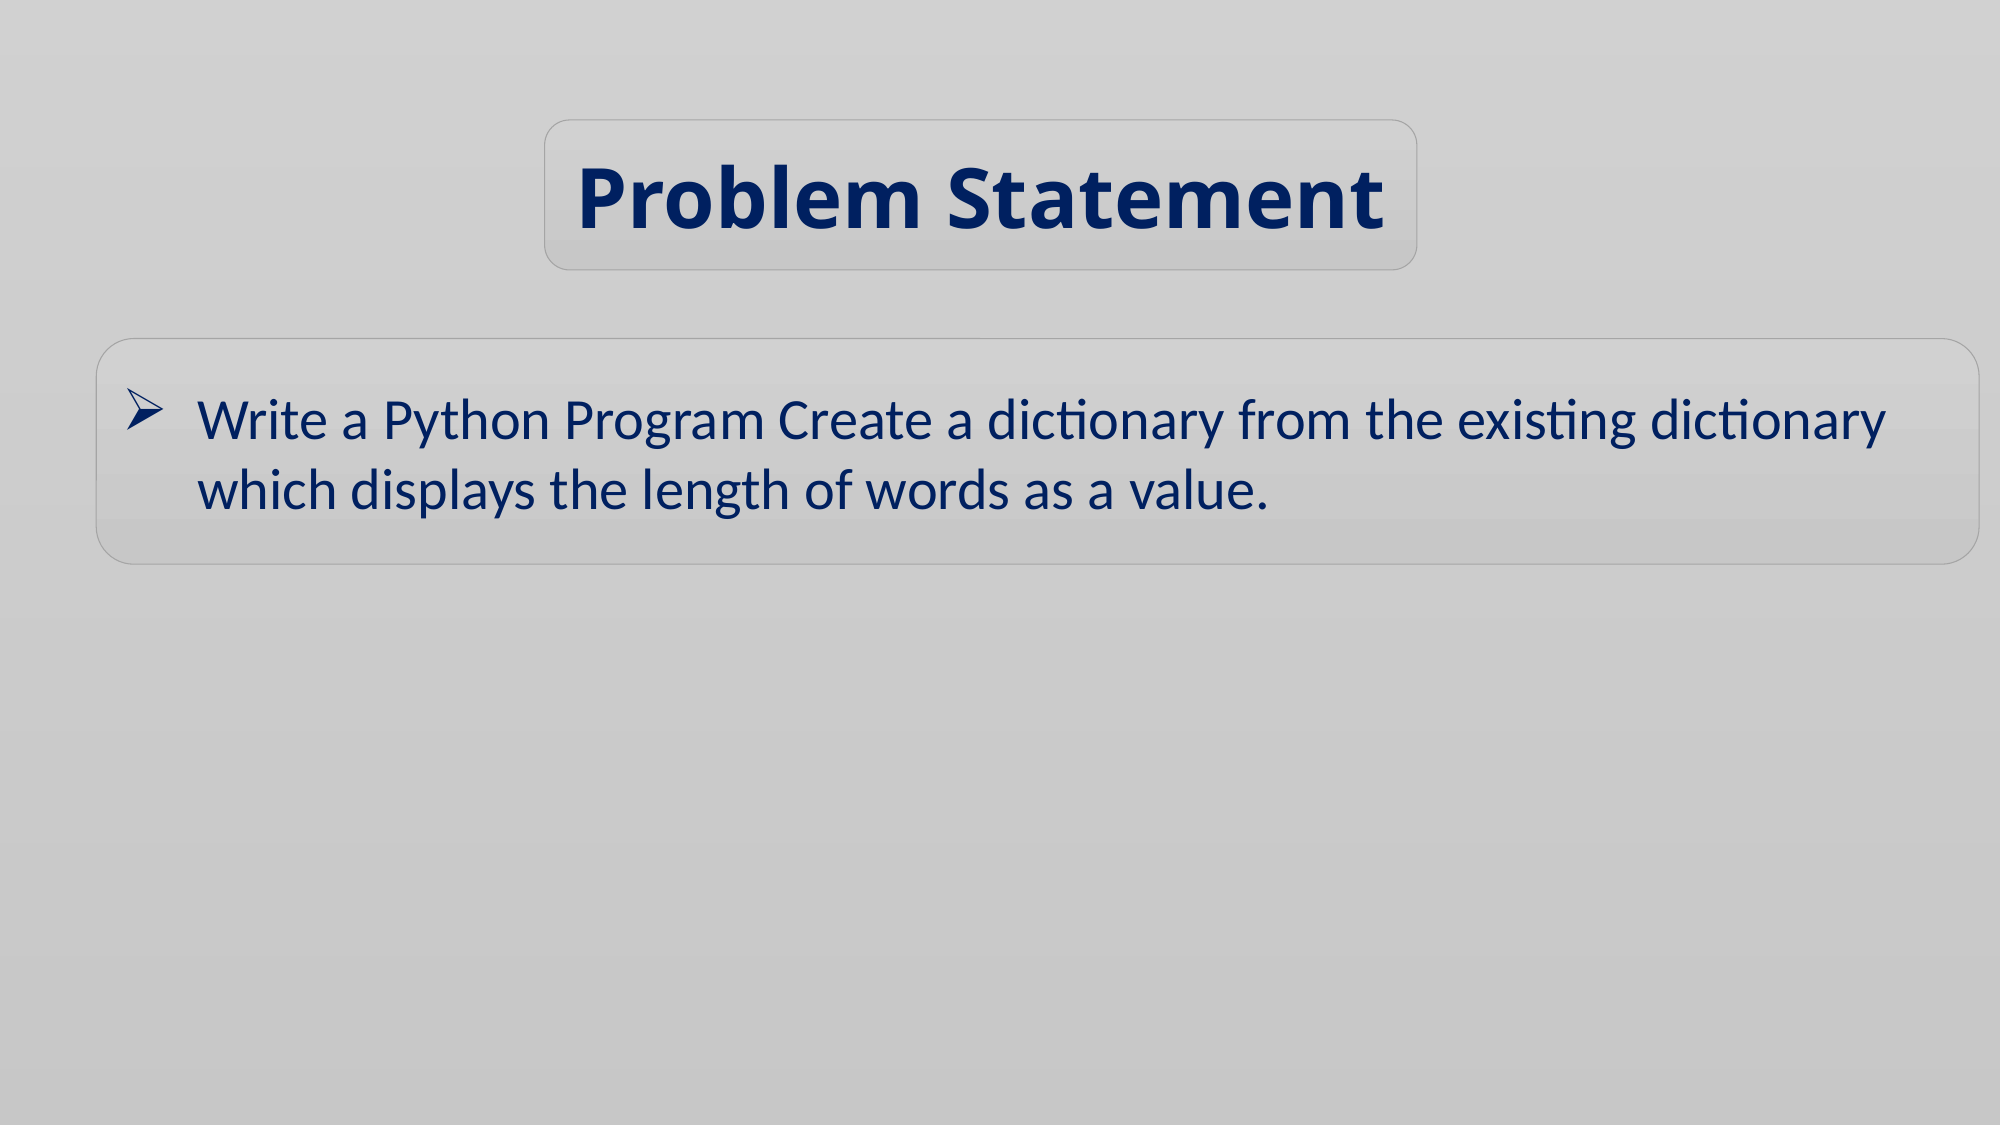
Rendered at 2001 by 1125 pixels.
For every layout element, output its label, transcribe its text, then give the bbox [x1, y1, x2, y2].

text_box Write a Python Program Create a dictionary from the existing dictionary which displays the length of words as a value. [95, 337, 1980, 565]
text_box Problem Statement [544, 119, 1418, 271]
